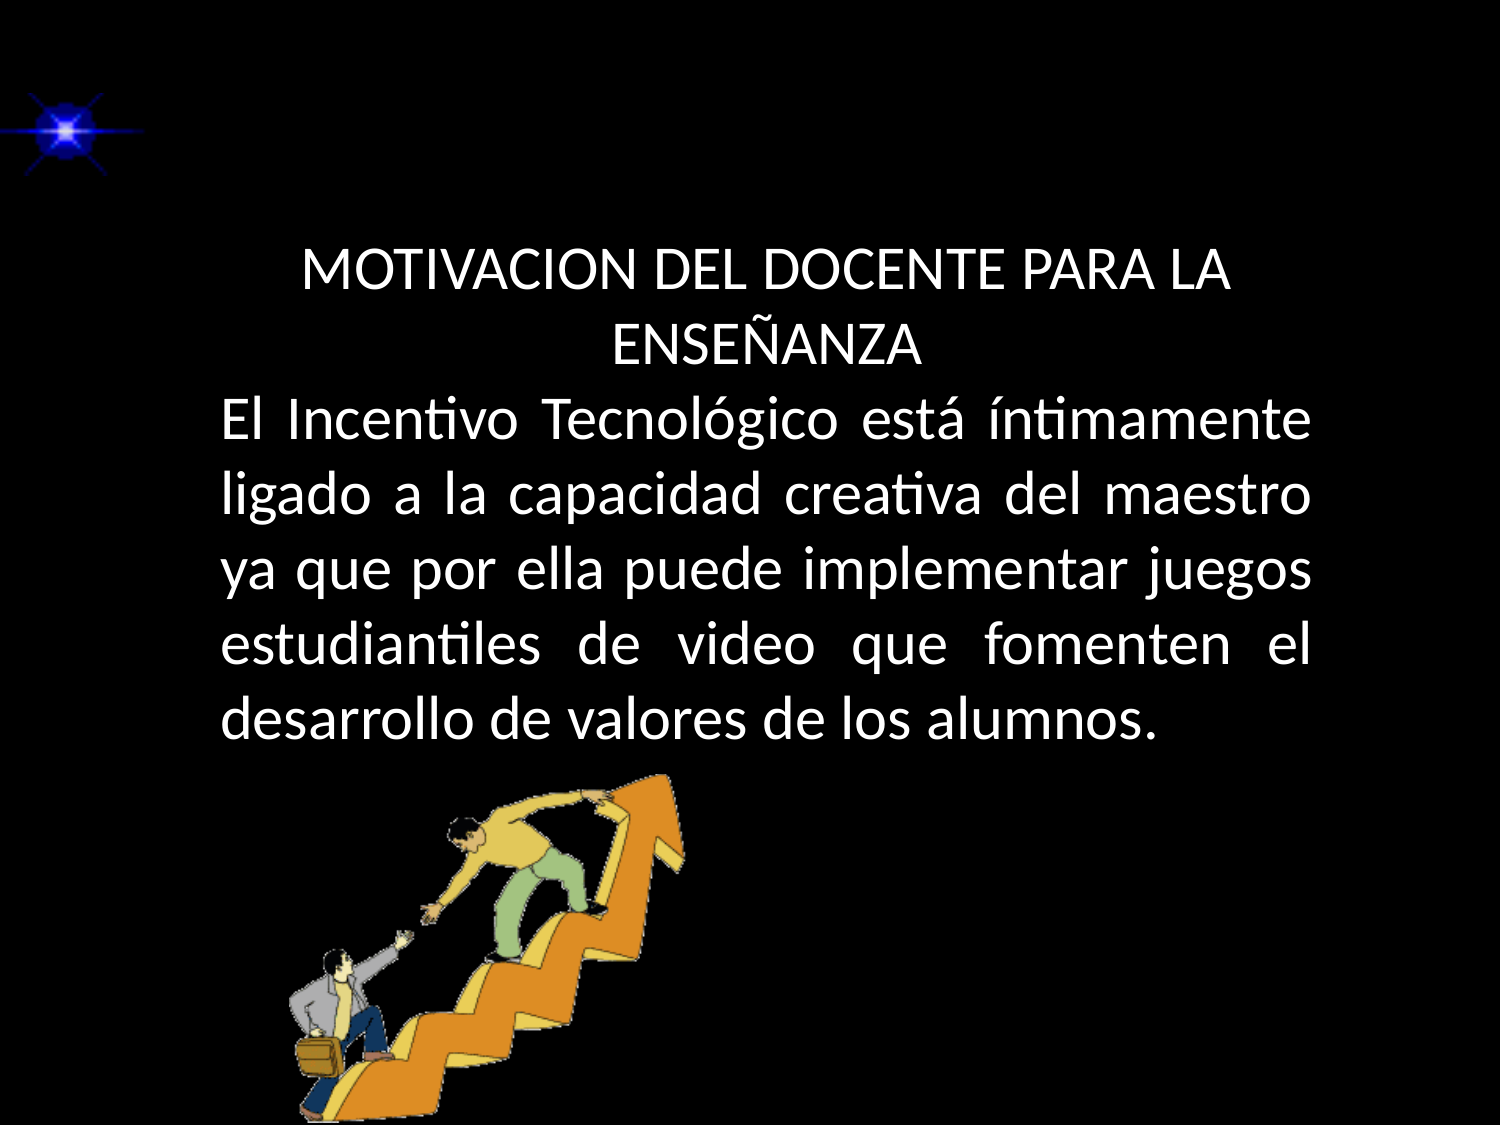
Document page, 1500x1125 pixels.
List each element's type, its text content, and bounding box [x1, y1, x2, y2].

text_box MOTIVACION DEL DOCENTE PARA LA ENSEÑANZA El Incentivo Tecnológico está íntimamente ligado a la capacidad creativa del maestro ya que por ella puede implementar juegos estudiantiles de video que fomenten el desarrollo de valores de los alumnos. [205, 219, 1329, 835]
picture [288, 773, 687, 1123]
picture [0, 93, 1477, 176]
